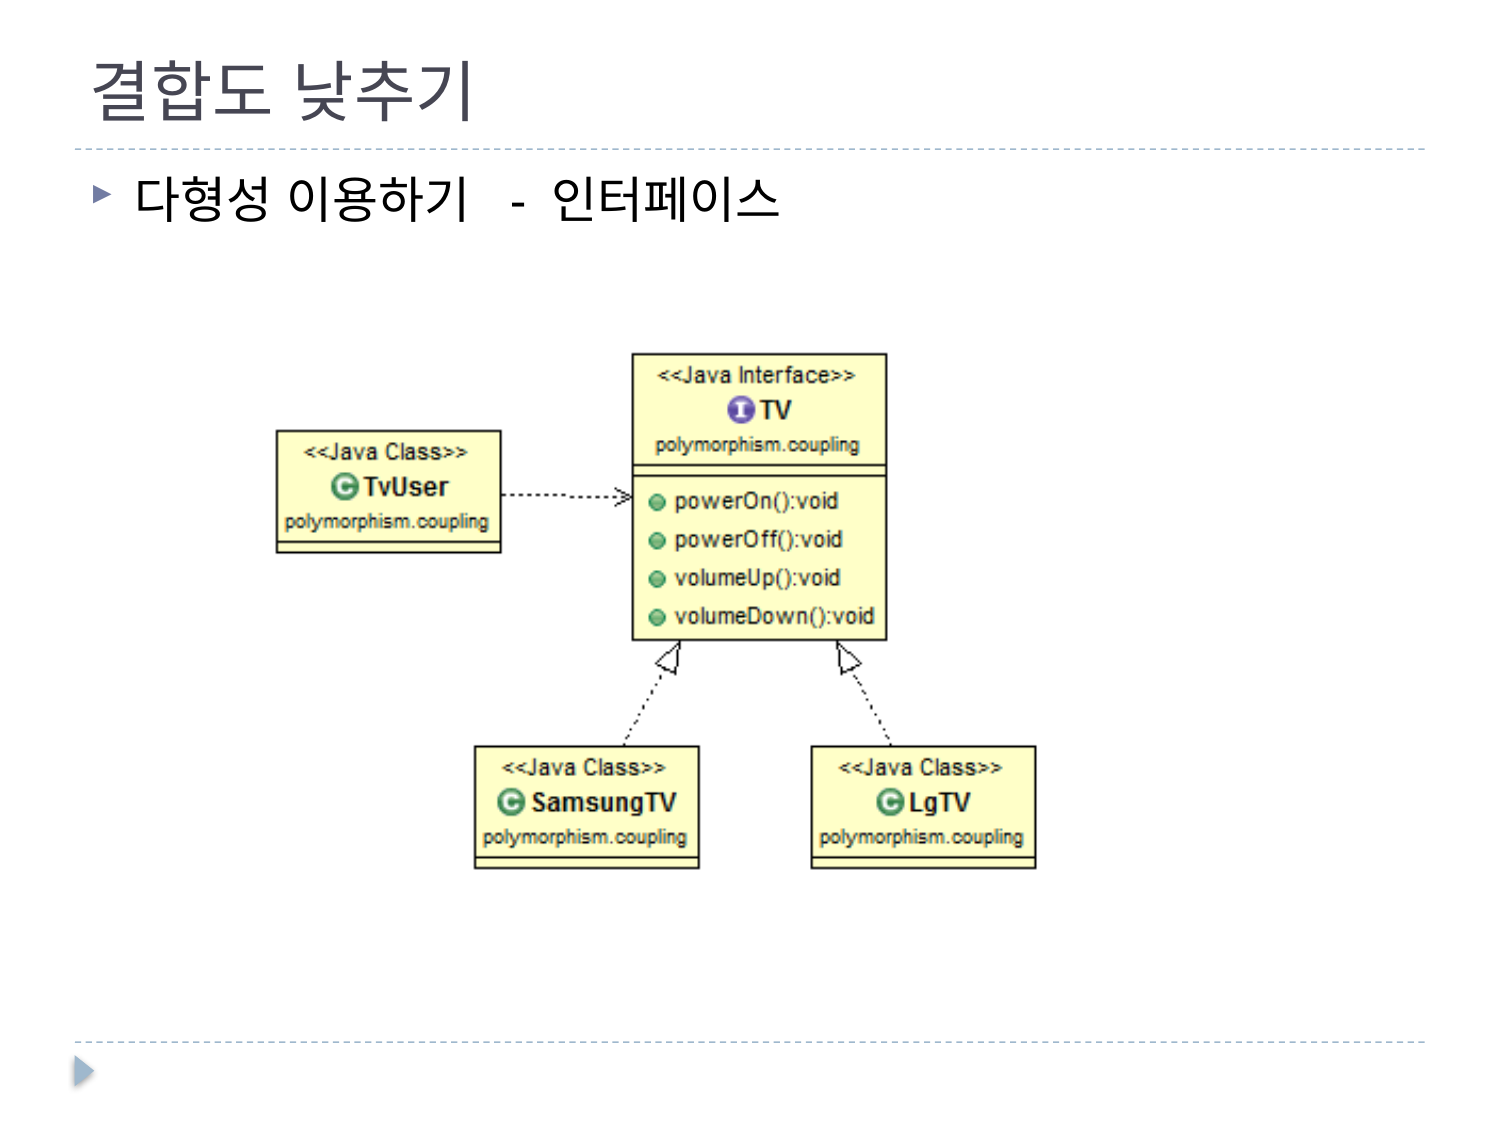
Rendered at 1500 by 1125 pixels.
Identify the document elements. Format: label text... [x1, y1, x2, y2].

list 다형성 이용하기 - 인터페이스 [75, 160, 1425, 1010]
title 결합도 낮추기 [75, 24, 1425, 138]
picture [253, 326, 1070, 891]
